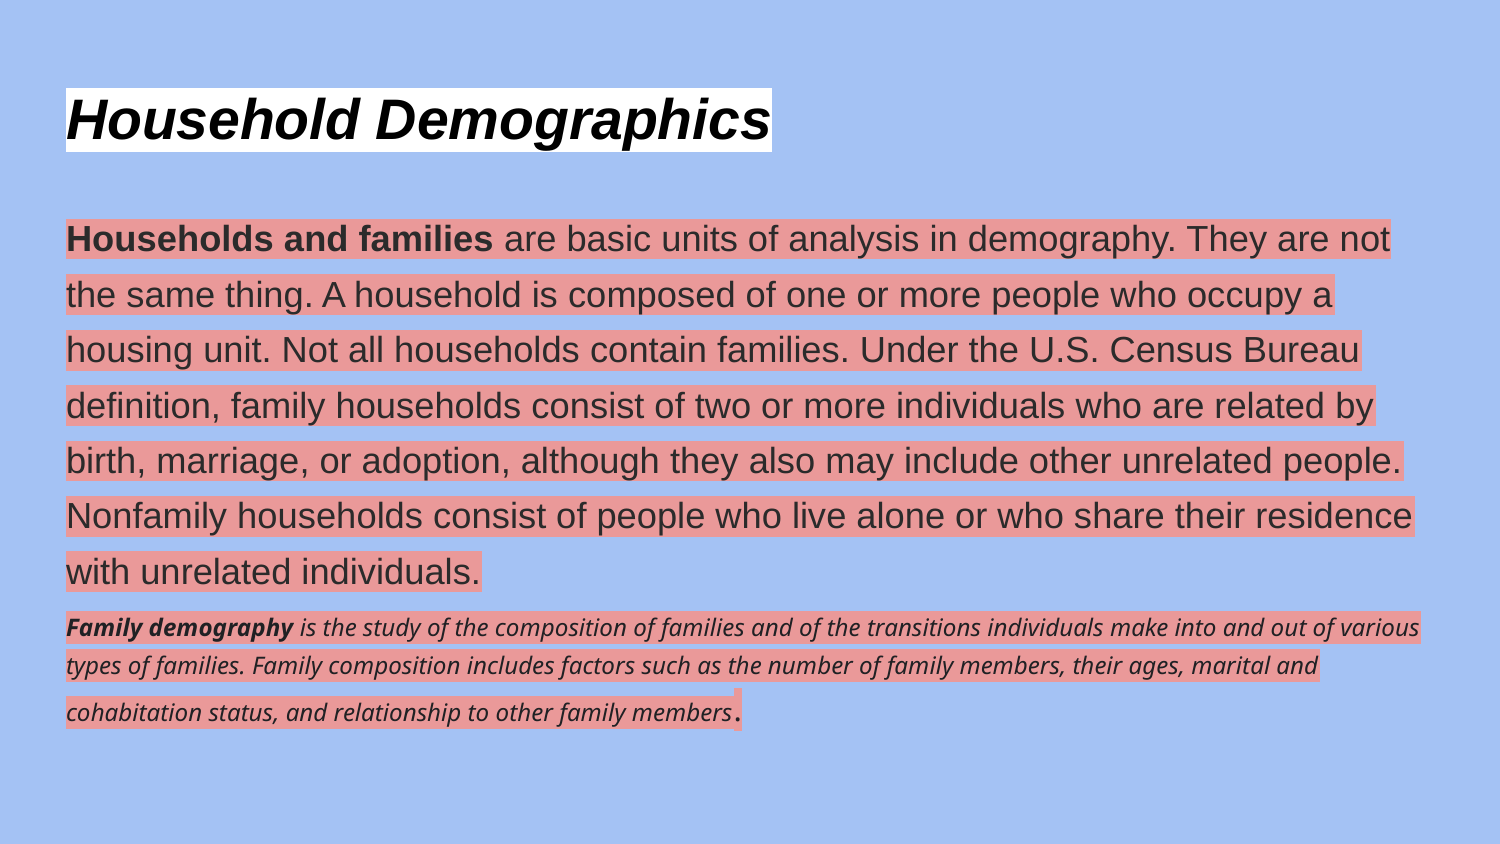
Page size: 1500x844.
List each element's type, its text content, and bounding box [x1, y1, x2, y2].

title Household Demographics [51, 72, 1449, 167]
list Households and families are basic units of analysis in demography. They are not the same thing. A household is composed of one or more people who occupy a housing unit. Not all households contain families. Under the U.S. Census Bureau definition, family households consist of two or more individuals who are related by birth, marriage, or adoption, although they also may include other unrelated people. Nonfamily households consist of people who live alone or who share their residence with unrelated individuals. Family demography is the study of the composition of families and of the transitions individuals make into and out of various types of families. Family composition includes factors such as the number of family members, their ages, marital and cohabitation status, and relationship to other family members. [51, 189, 1449, 750]
